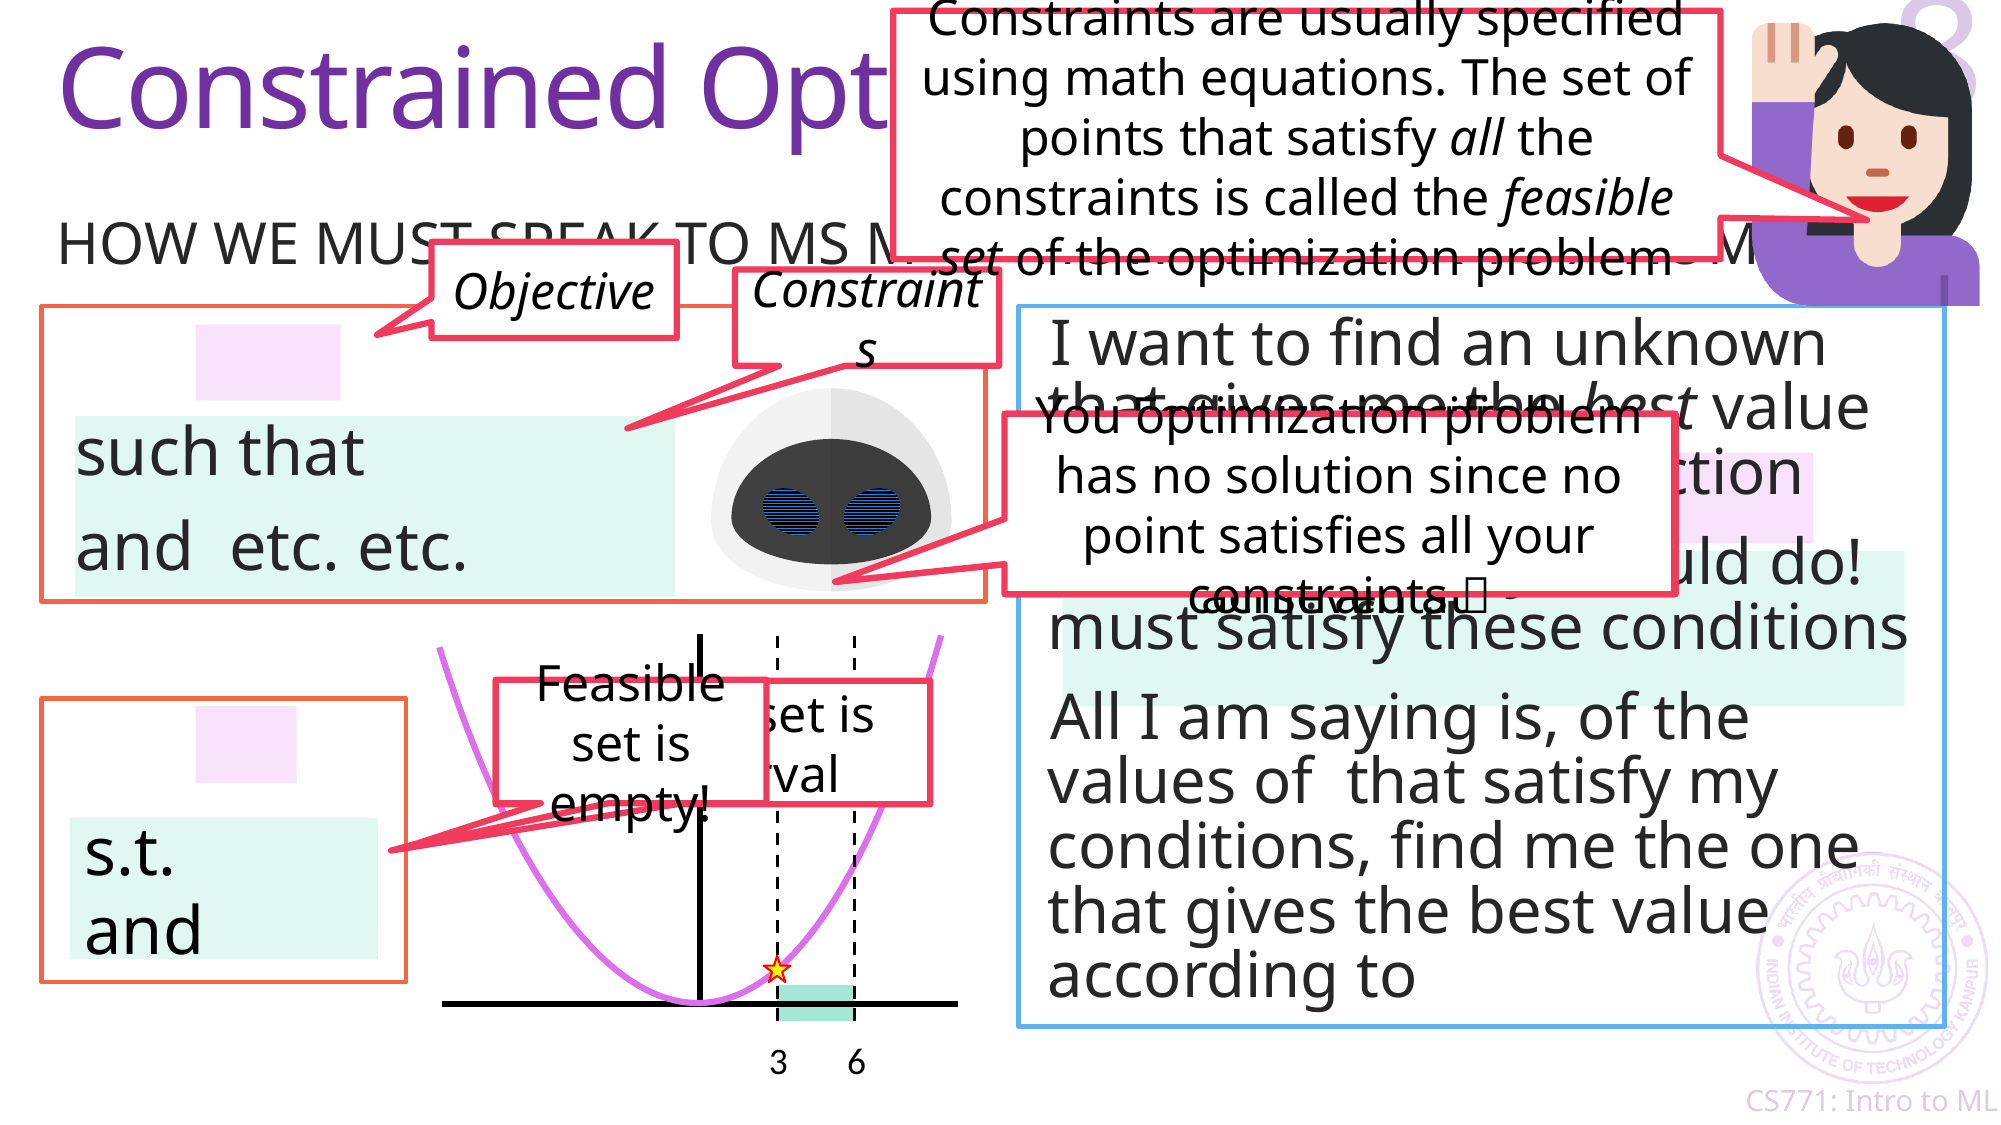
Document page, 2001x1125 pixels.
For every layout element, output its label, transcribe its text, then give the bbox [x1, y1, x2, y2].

text_box [194, 323, 342, 401]
text_box Feasible set is empty! [402, 834, 441, 849]
text_box [778, 1007, 853, 1022]
text_box Constraints [725, 268, 1001, 387]
text_box Constraints are usually specified using math equations. The set of points that satisfy all the constraints is called the feasible set of the optimization problem [892, 9, 1724, 261]
title Constrained Optimization 101 [41, 5, 1945, 183]
text_box You optimization problem has no solution since no point satisfies all your constraints  [952, 412, 1676, 596]
text_box How we speak to a human [1018, 219, 1945, 307]
picture [1724, 23, 2000, 306]
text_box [710, 387, 952, 592]
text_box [441, 634, 959, 1005]
text_box [194, 705, 298, 784]
text_box [74, 415, 676, 598]
text_box [1061, 550, 1905, 707]
slide_number 8 [1520, 6, 2000, 155]
text_box How WE MUST SPEAK TO MS M [41, 187, 986, 307]
text_box Constraints [626, 393, 710, 430]
text_box Objective [375, 240, 678, 340]
text_box 3 6 [754, 1029, 898, 1090]
text_box [1679, 452, 1814, 544]
